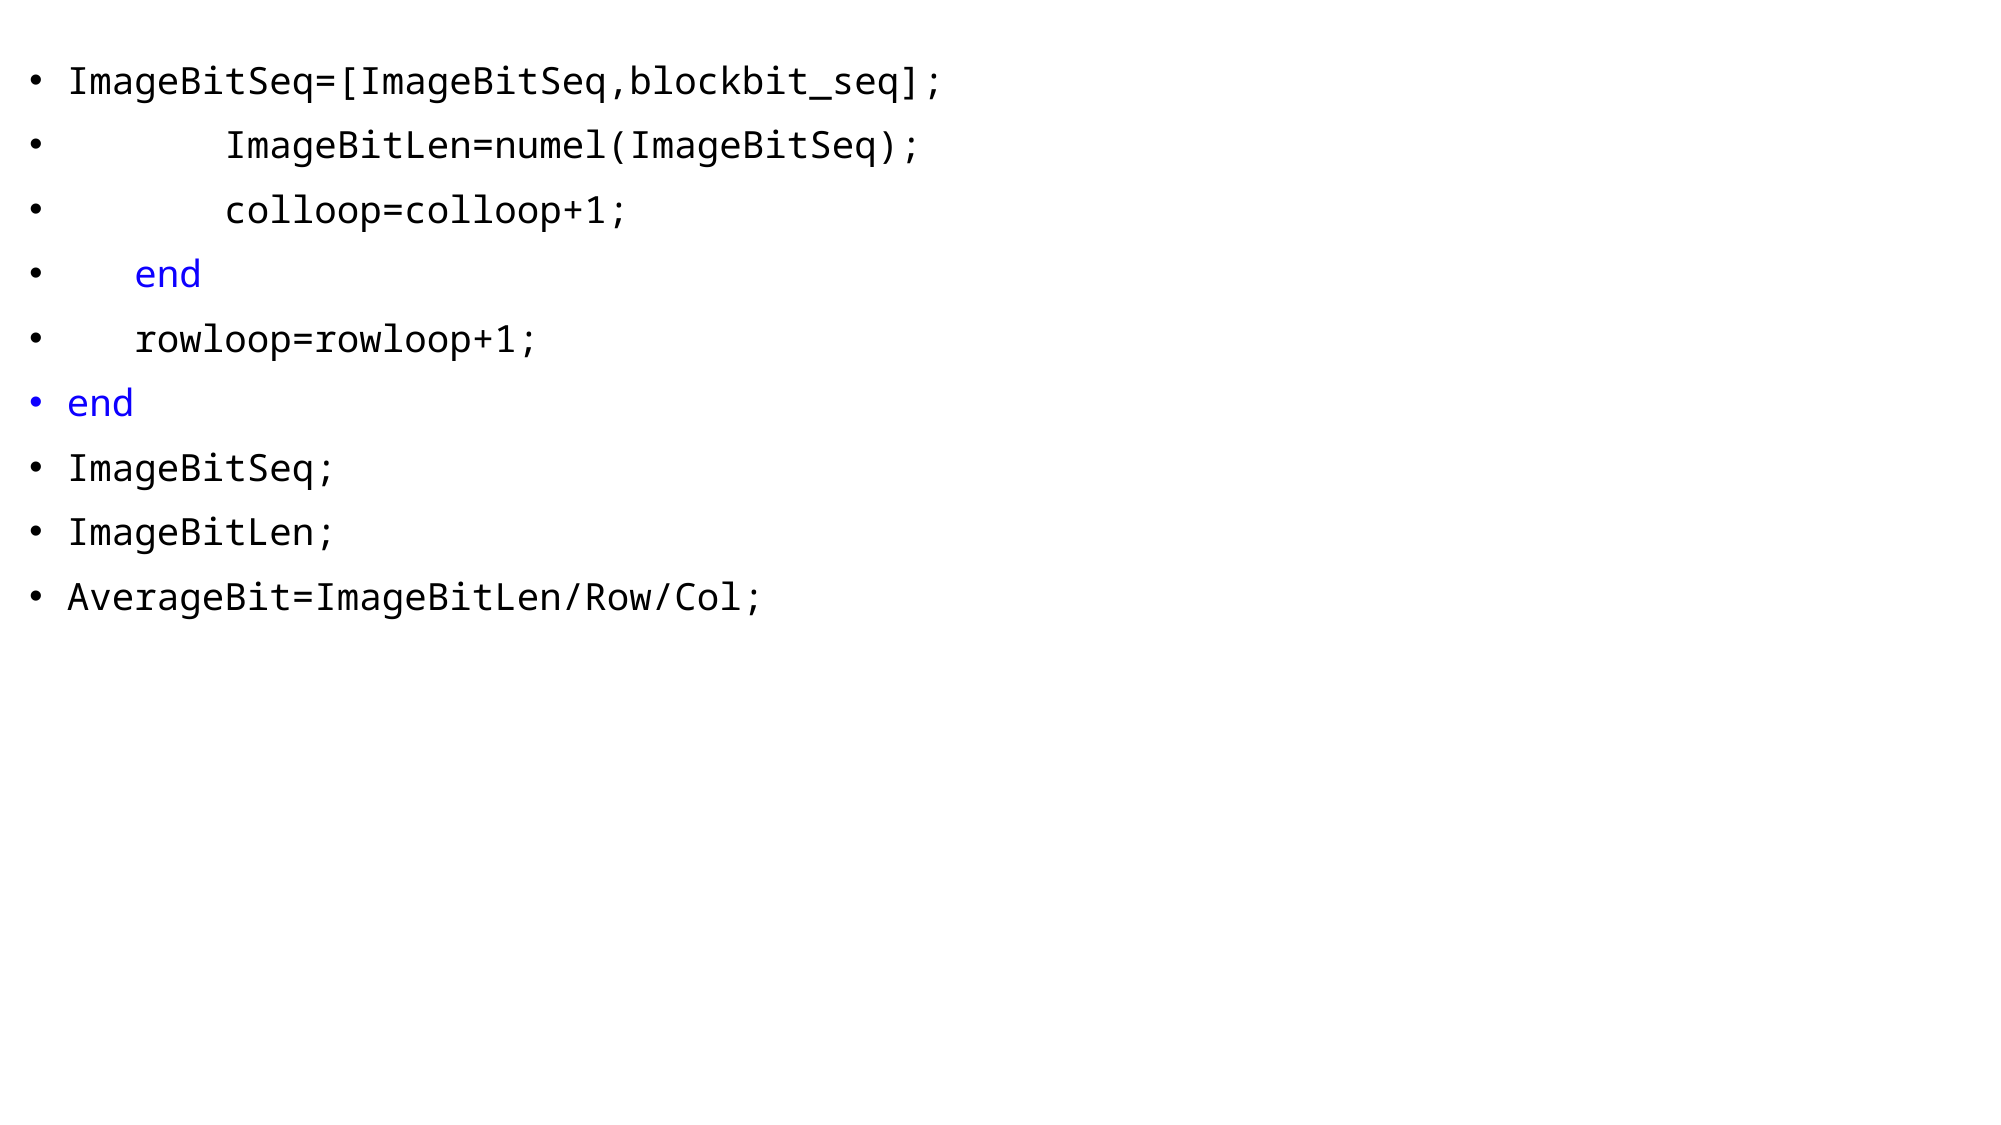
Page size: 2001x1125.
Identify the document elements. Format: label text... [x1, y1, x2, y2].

list ImageBitSeq=[ImageBitSeq,blockbit_seq]; ImageBitLen=numel(ImageBitSeq); colloop=colloop+1; end rowloop=rowloop+1; end ImageBitSeq; ImageBitLen; AverageBit=ImageBitLen/Row/Col; [14, 67, 1863, 1014]
